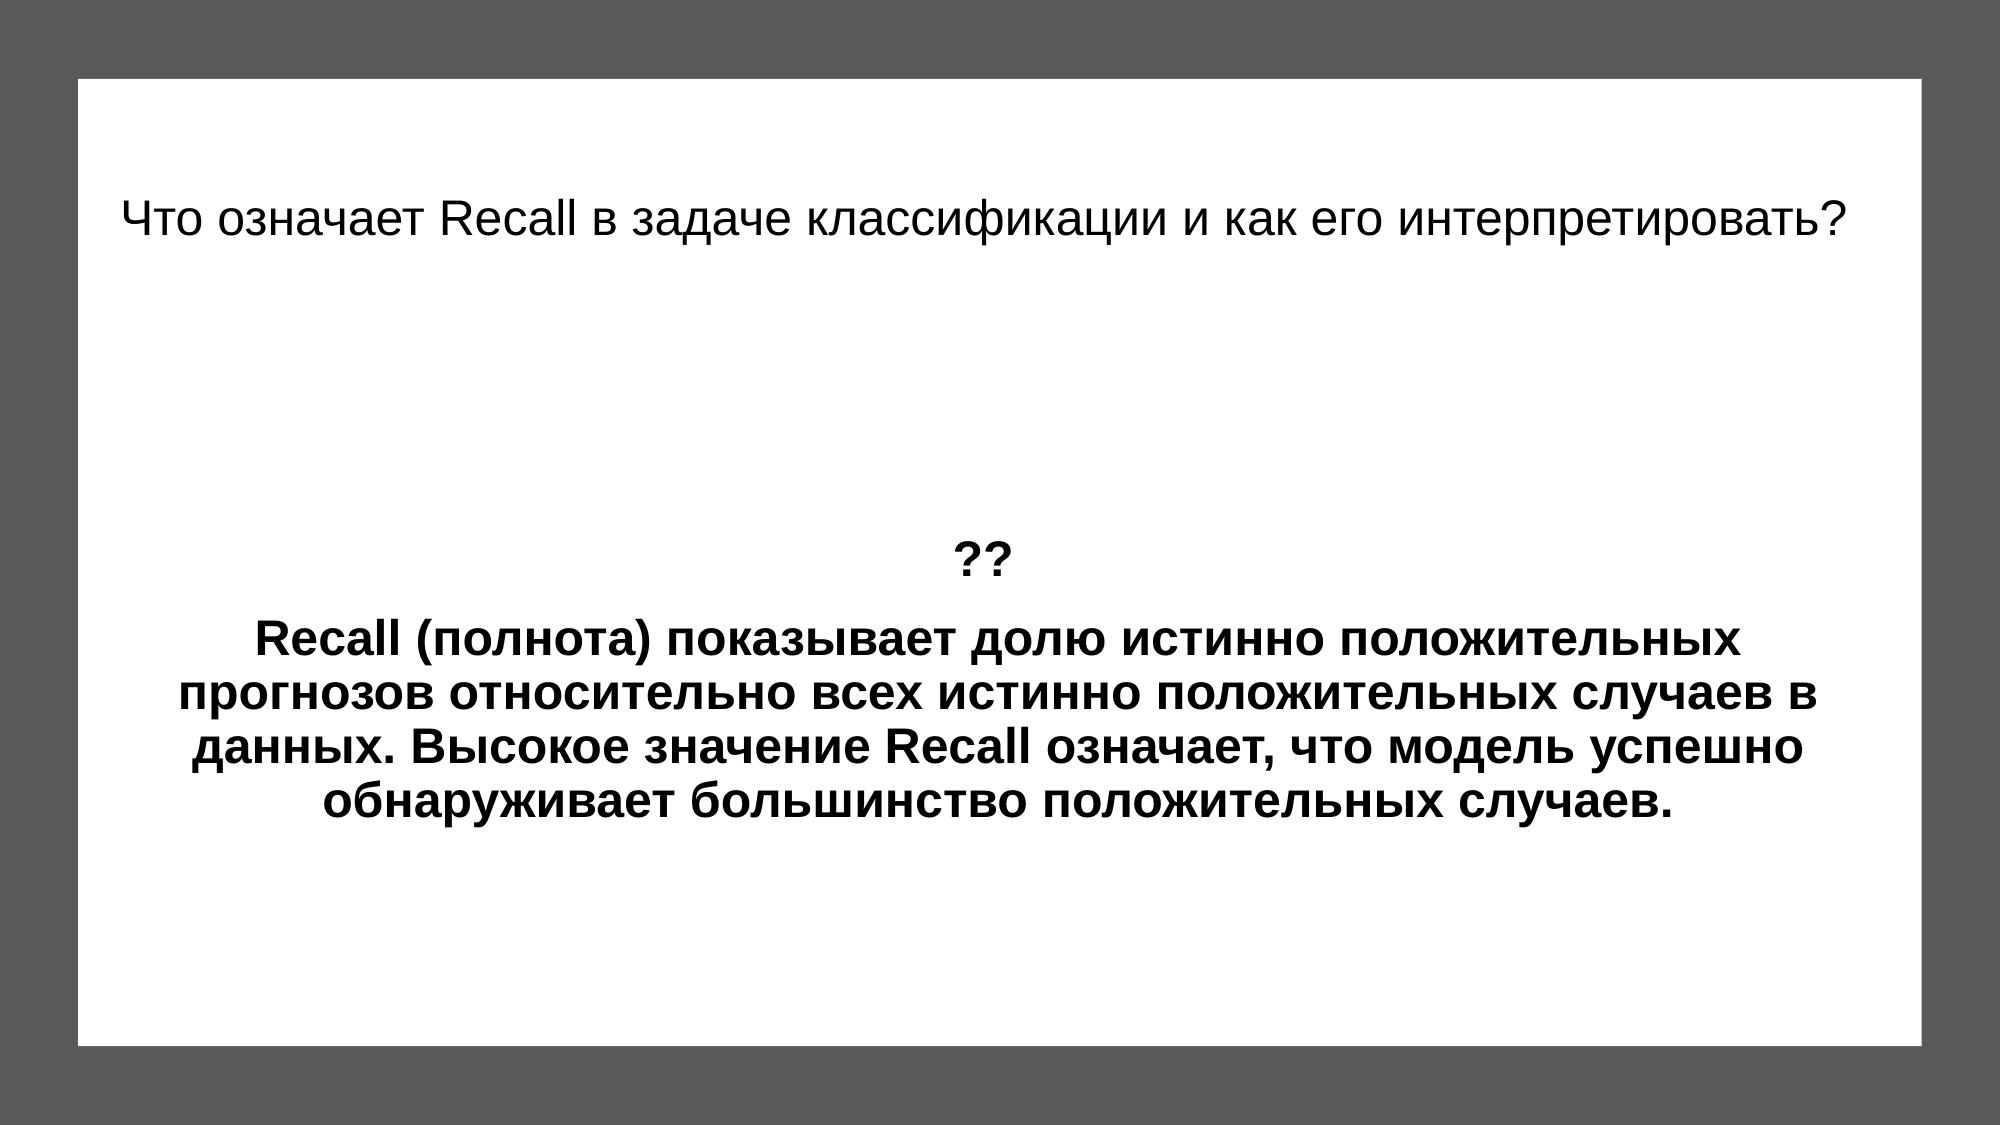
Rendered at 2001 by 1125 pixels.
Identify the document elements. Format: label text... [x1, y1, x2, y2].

text_box Что означает Recall в задаче классификации и как его интерпретировать? [105, 105, 1895, 605]
text_box [77, 77, 1923, 1048]
text_box ?? [667, 525, 1299, 638]
text_box [0, 0, 2000, 1125]
text_box Recall (полнота) показывает долю истинно положительных прогнозов относительно всех истинно положительных случаев в данных. Высокое значение Recall означает, что модель успешно обнаруживает большинство положительных случаев. [154, 604, 1843, 872]
